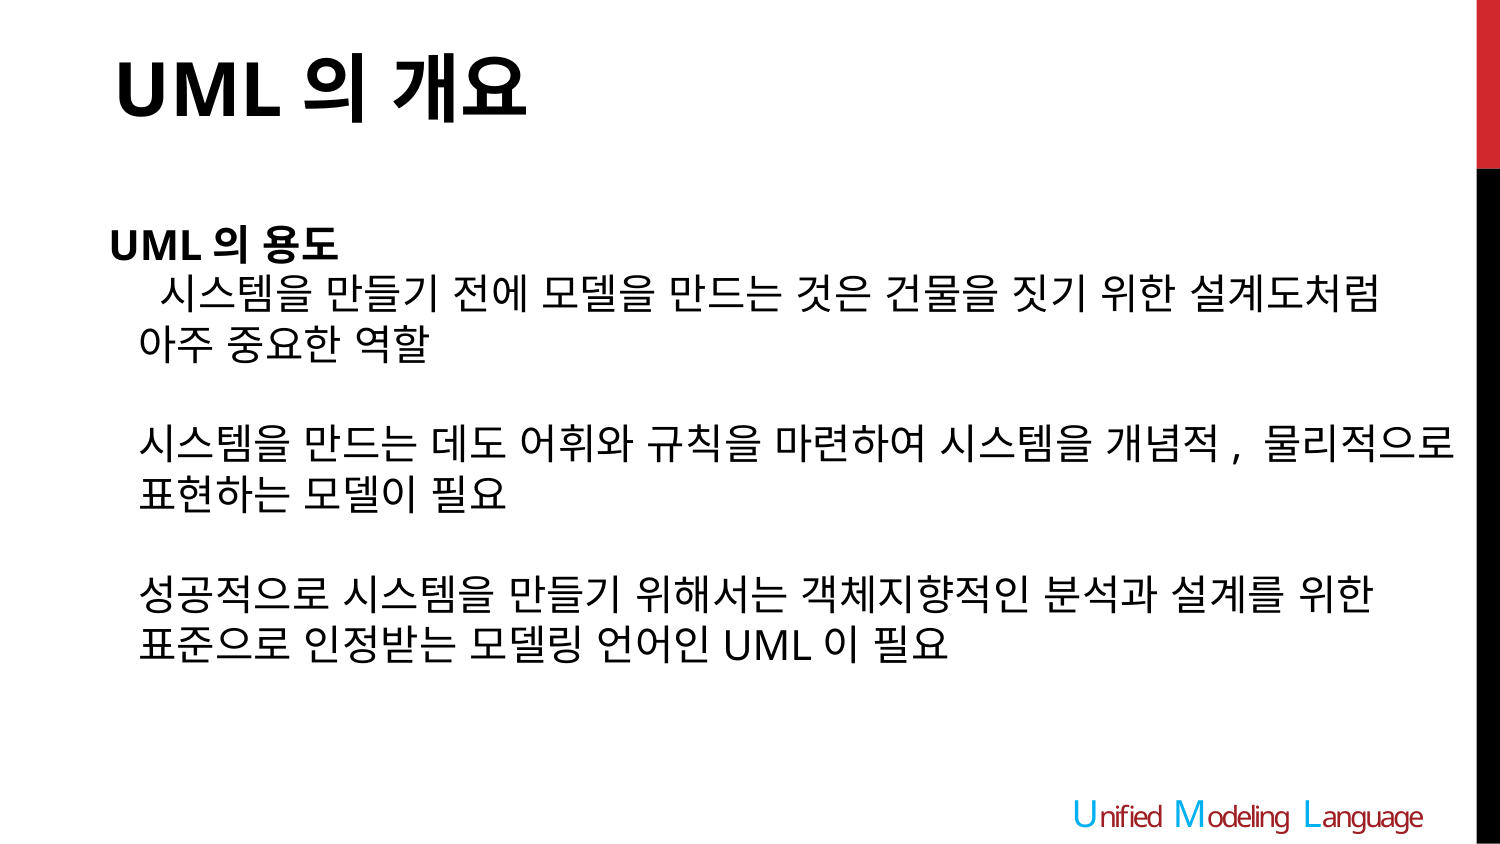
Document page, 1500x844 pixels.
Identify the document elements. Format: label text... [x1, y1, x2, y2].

text_box UML의 용도 시스템을 만들기 전에 모델을 만드는 것은 건물을 짓기 위한 설계도처럼 아주 중요한 역할 시스템을 만드는 데도 어휘와 규칙을 마련하여 시스템을 개념적, 물리적으로 표현하는 모델이 필요 성공적으로 시스템을 만들기 위해서는 객체지향적인 분석과 설계를 위한 표준으로 인정받는 모델링 언어인UML이 필요 [93, 210, 1477, 676]
text_box UML의 개요 [98, 33, 545, 139]
